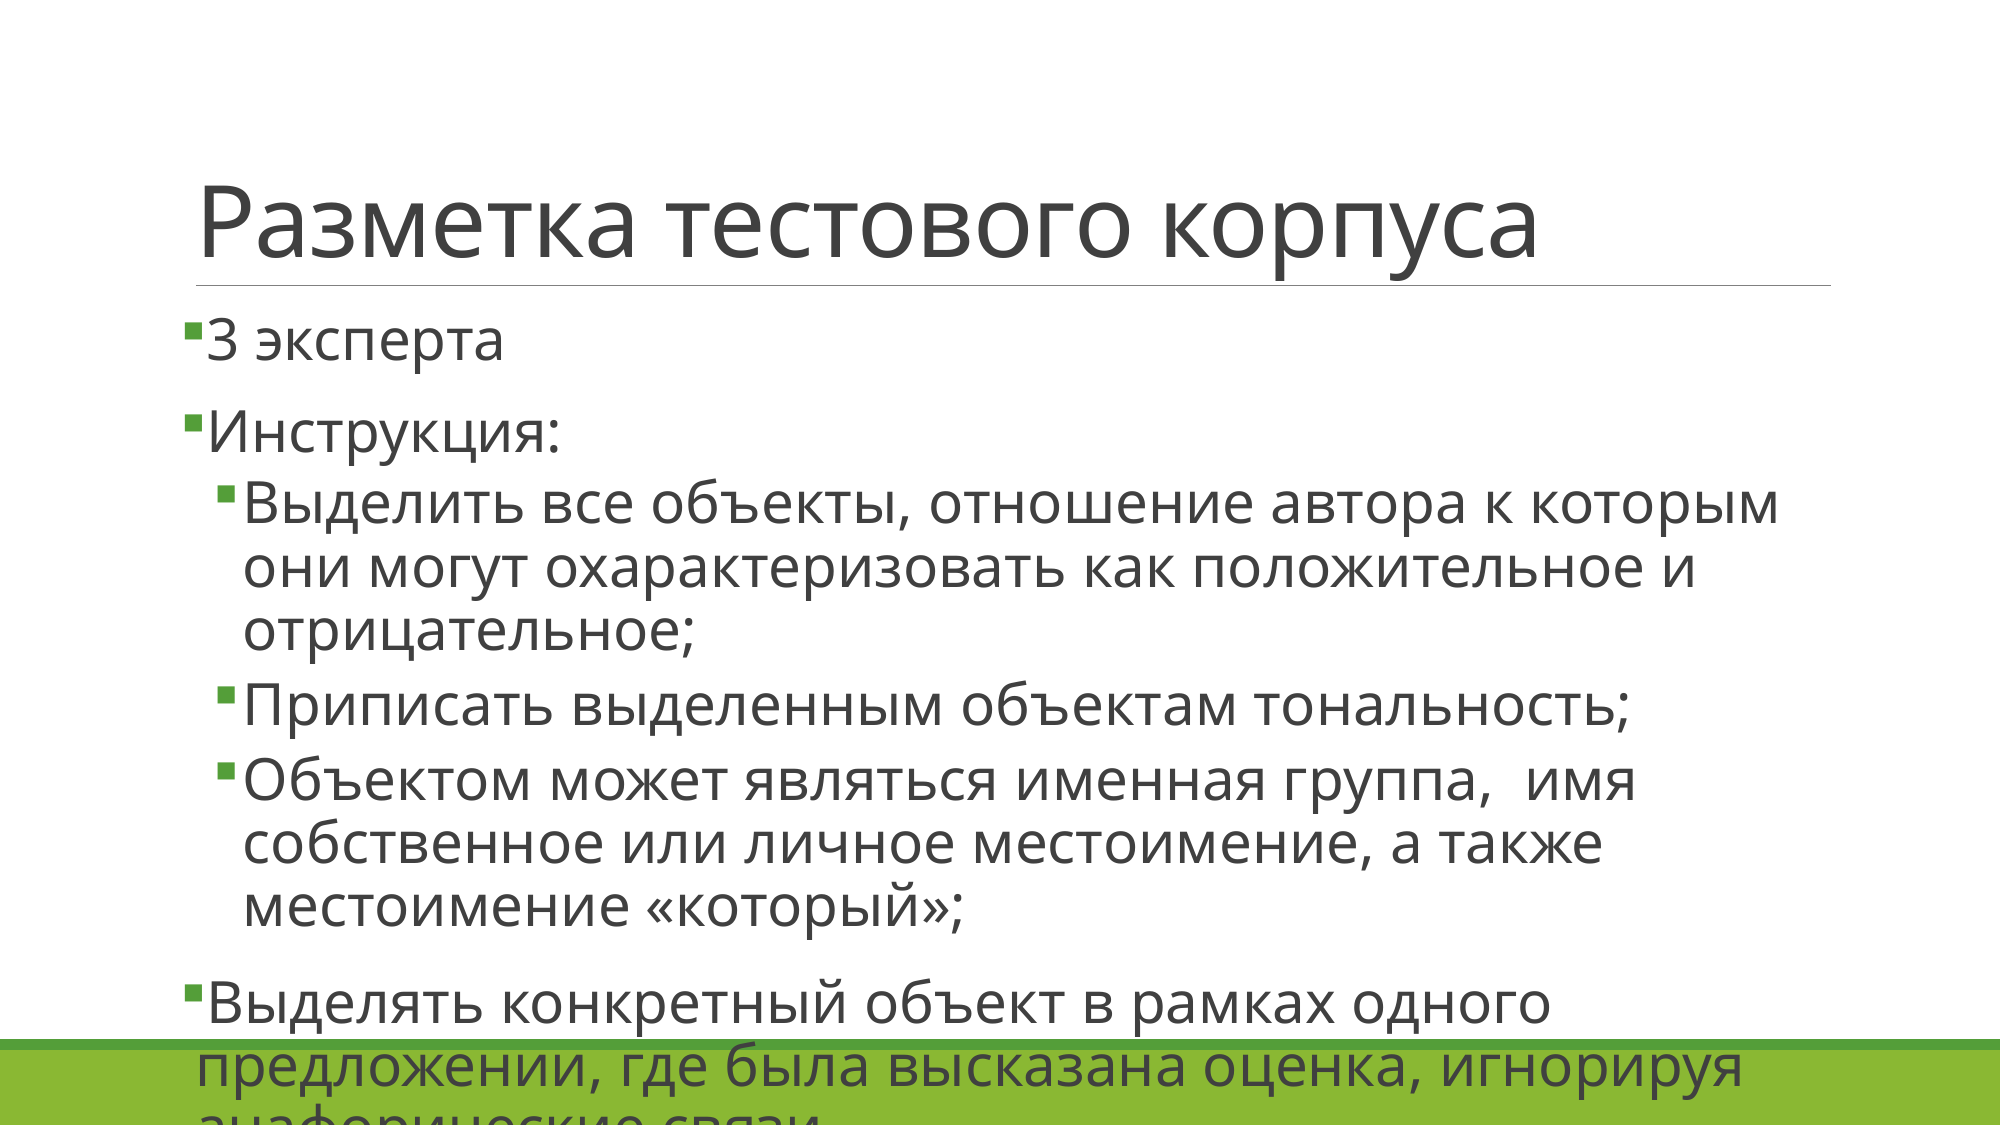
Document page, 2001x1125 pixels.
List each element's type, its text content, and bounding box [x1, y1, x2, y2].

list 3 эксперта Инструкция: Выделить все объекты, отношение автора к которым они могут охарактеризовать как положительное и отрицательное; Приписать выделенным объектам тональность; Объектом может являться именная группа, имя собственное или личное местоимение, а также местоимение «который»; Выделять конкретный объект в рамках одного предложении, где была высказана оценка, игнорируя анафорические связи [180, 302, 1830, 963]
title Разметка тестового корпуса [180, 47, 1830, 285]
